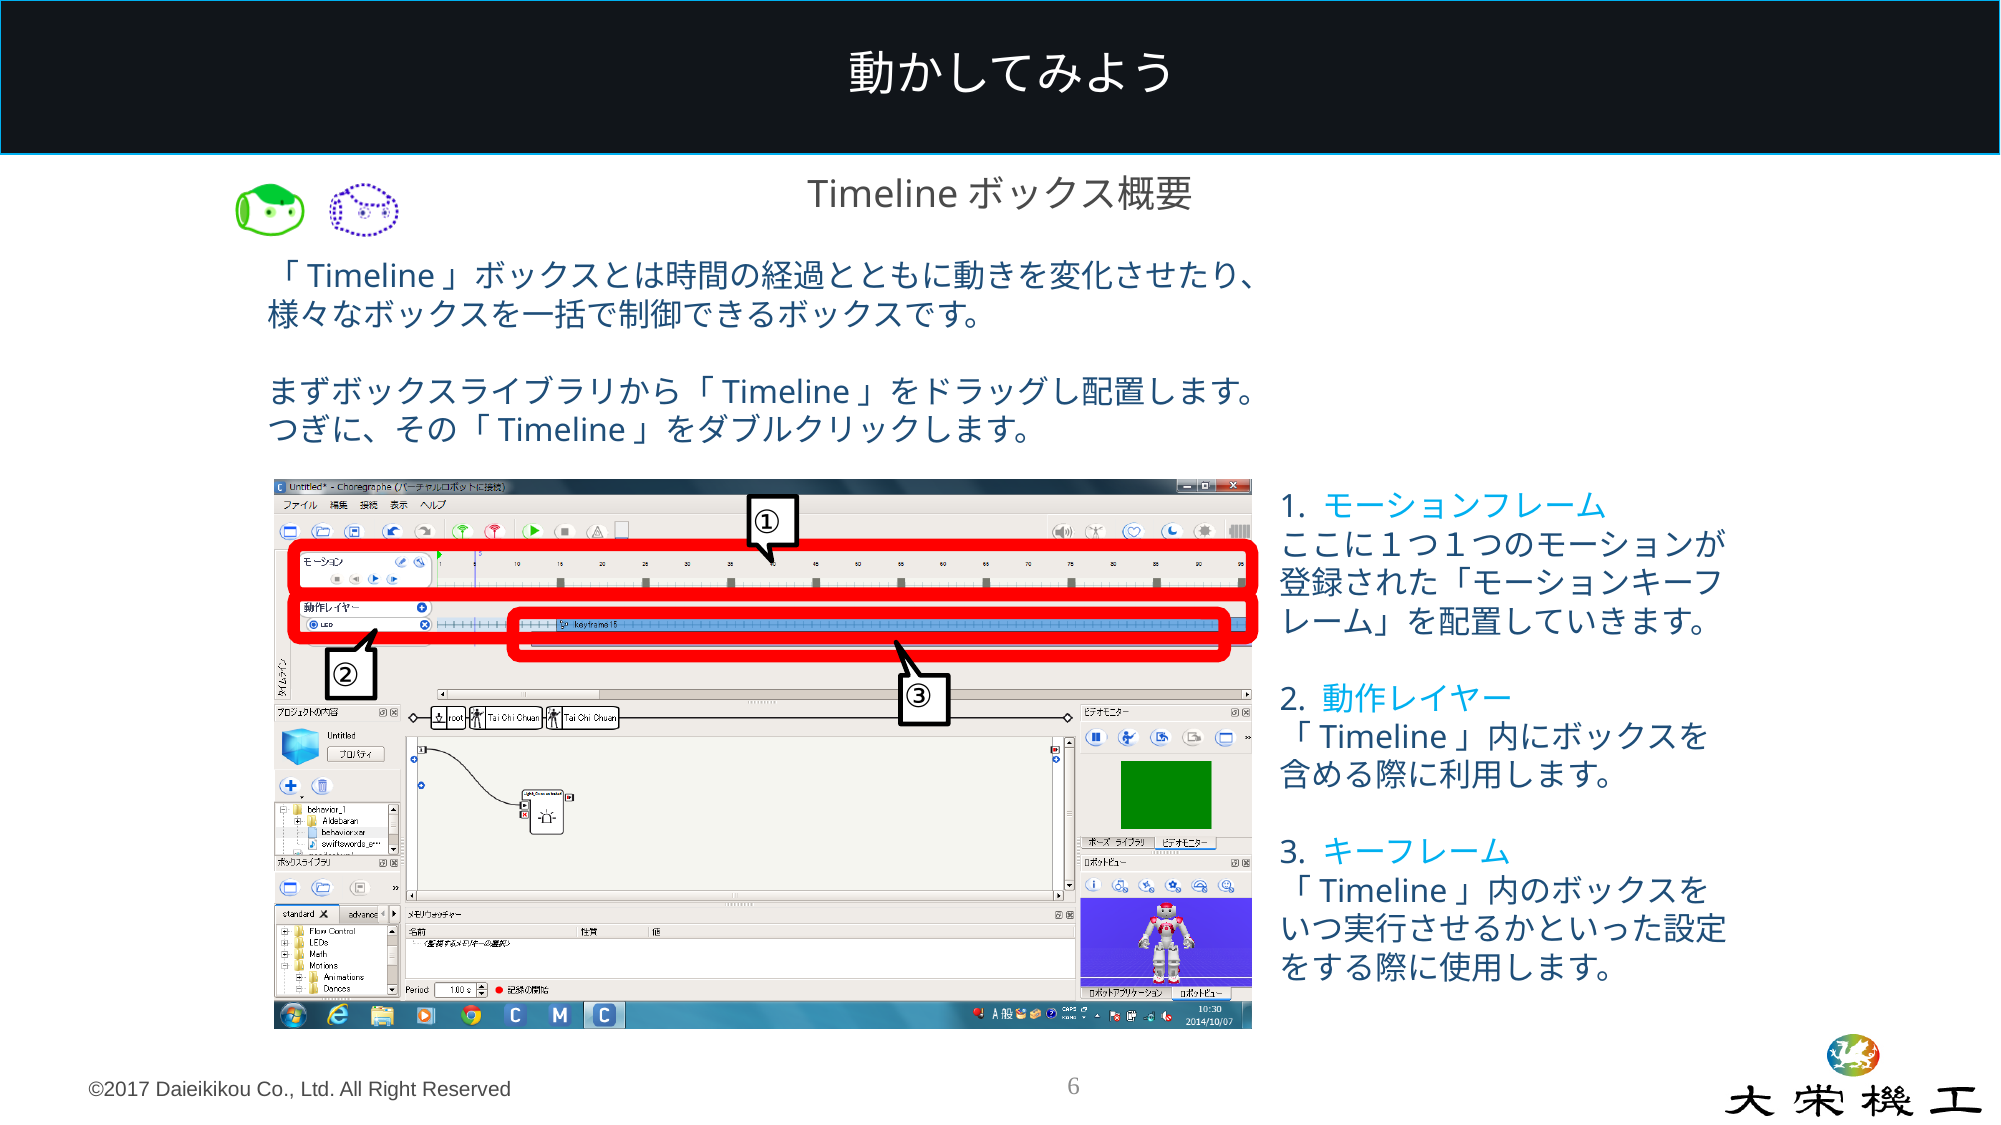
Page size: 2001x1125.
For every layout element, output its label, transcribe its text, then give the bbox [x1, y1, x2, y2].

list 「Timeline」ボックスとは時間の経過とともに動きを変化させたり、 様々なボックスを一括で制御できるボックスです。 まずボックスライブラリから「Timeline」をドラッグし配置します。 つぎに、その「Timeline」をダブルクリックします。 [257, 246, 1743, 1055]
title Timelineボックス概要 [463, 165, 1537, 226]
text_box 1. モーションフレーム ここに１つ１つのモーションが登録された「モーションキーフレーム」を配置していきます。 2. 動作レイヤー 「Timeline」内にボックスを含める際に利用します。 3. キーフレーム 「Timeline」内のボックスを いつ実行させるかといった設定をする際に使用します。 [1266, 479, 1743, 1029]
picture [327, 173, 401, 247]
picture [233, 173, 307, 247]
picture [1725, 1034, 1982, 1117]
slide_number 6 [909, 1054, 1093, 1115]
subtitle 動かしてみよう [306, 5, 1696, 145]
picture [274, 479, 1253, 1029]
